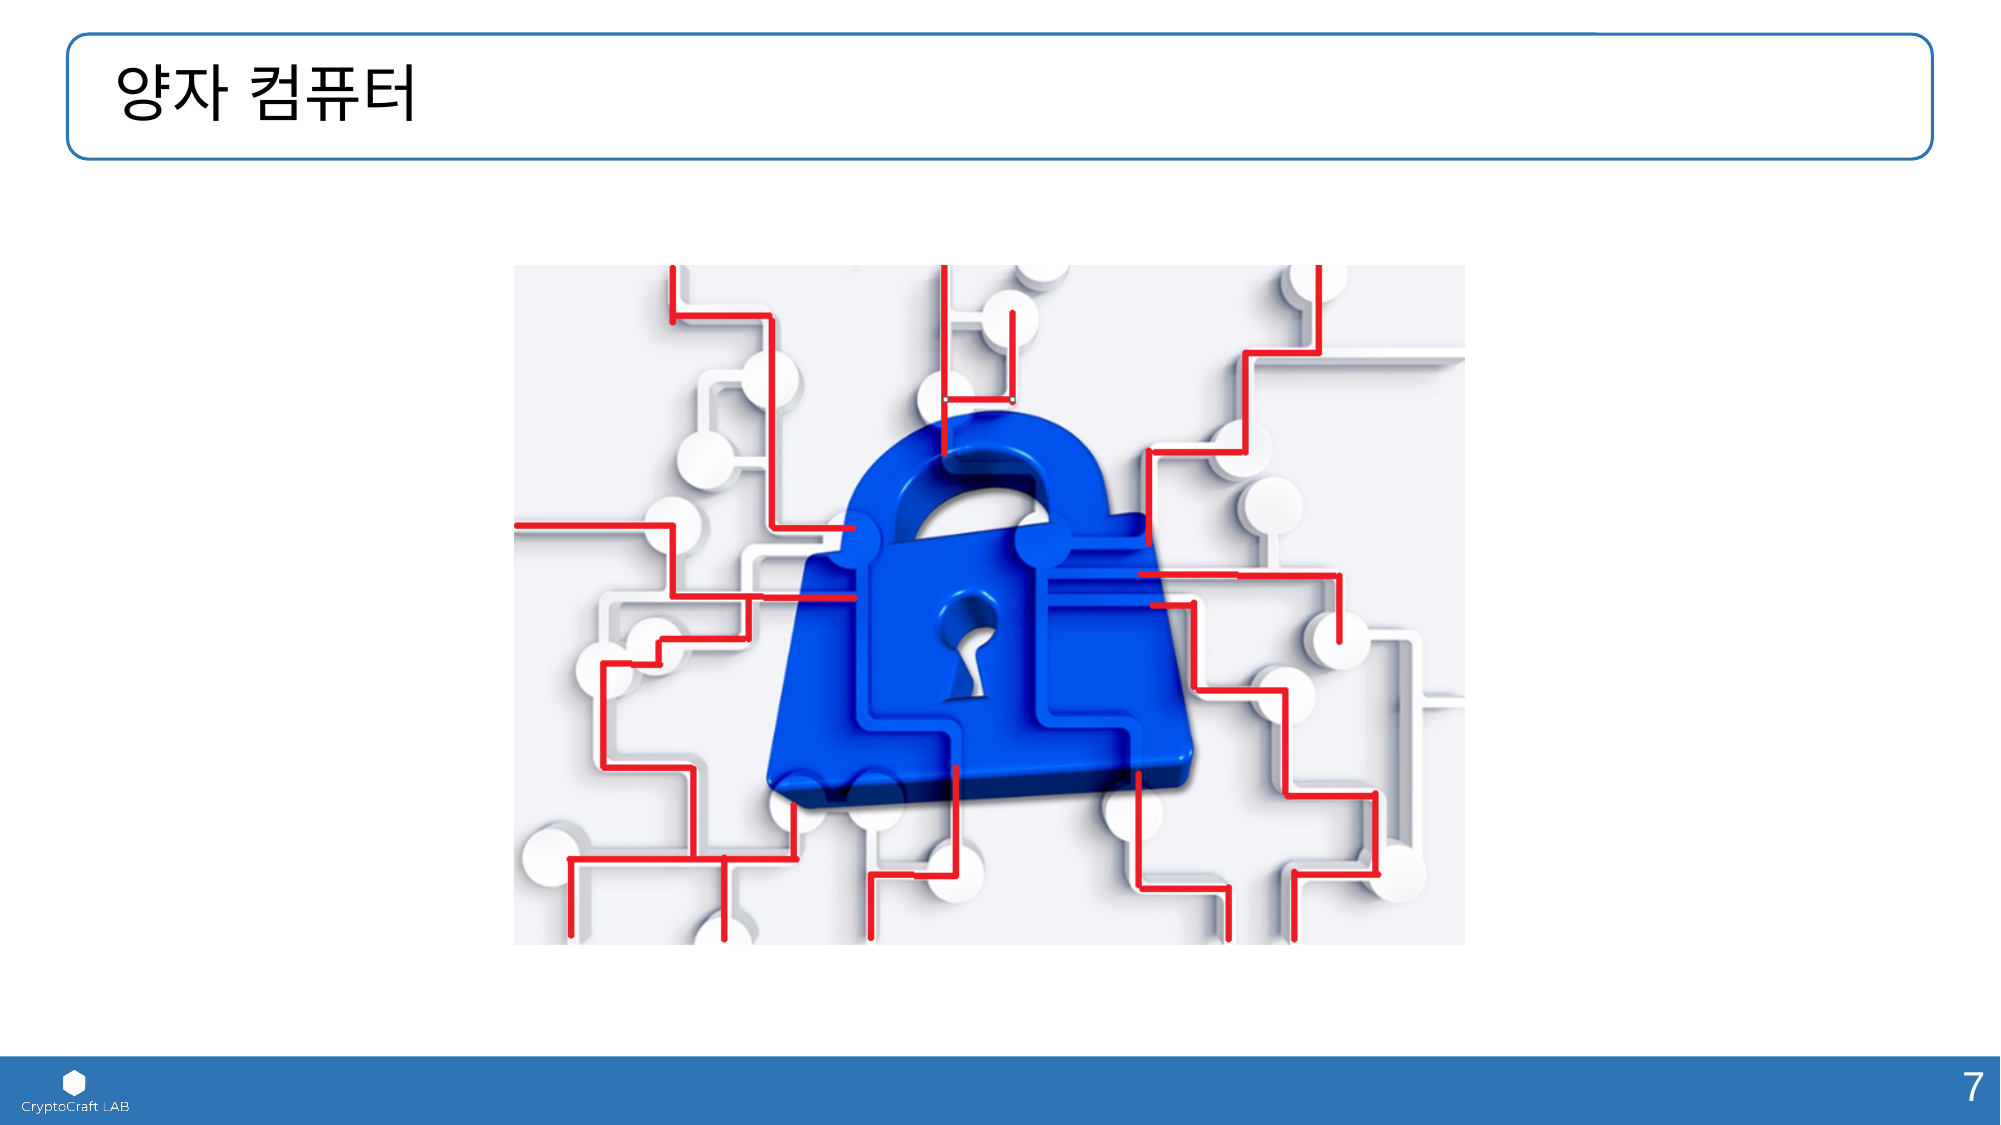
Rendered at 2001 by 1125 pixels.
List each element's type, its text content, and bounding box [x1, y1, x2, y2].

title 양자 컴퓨터 [67, 34, 1933, 160]
picture [13, 1061, 138, 1123]
picture [514, 265, 1465, 945]
